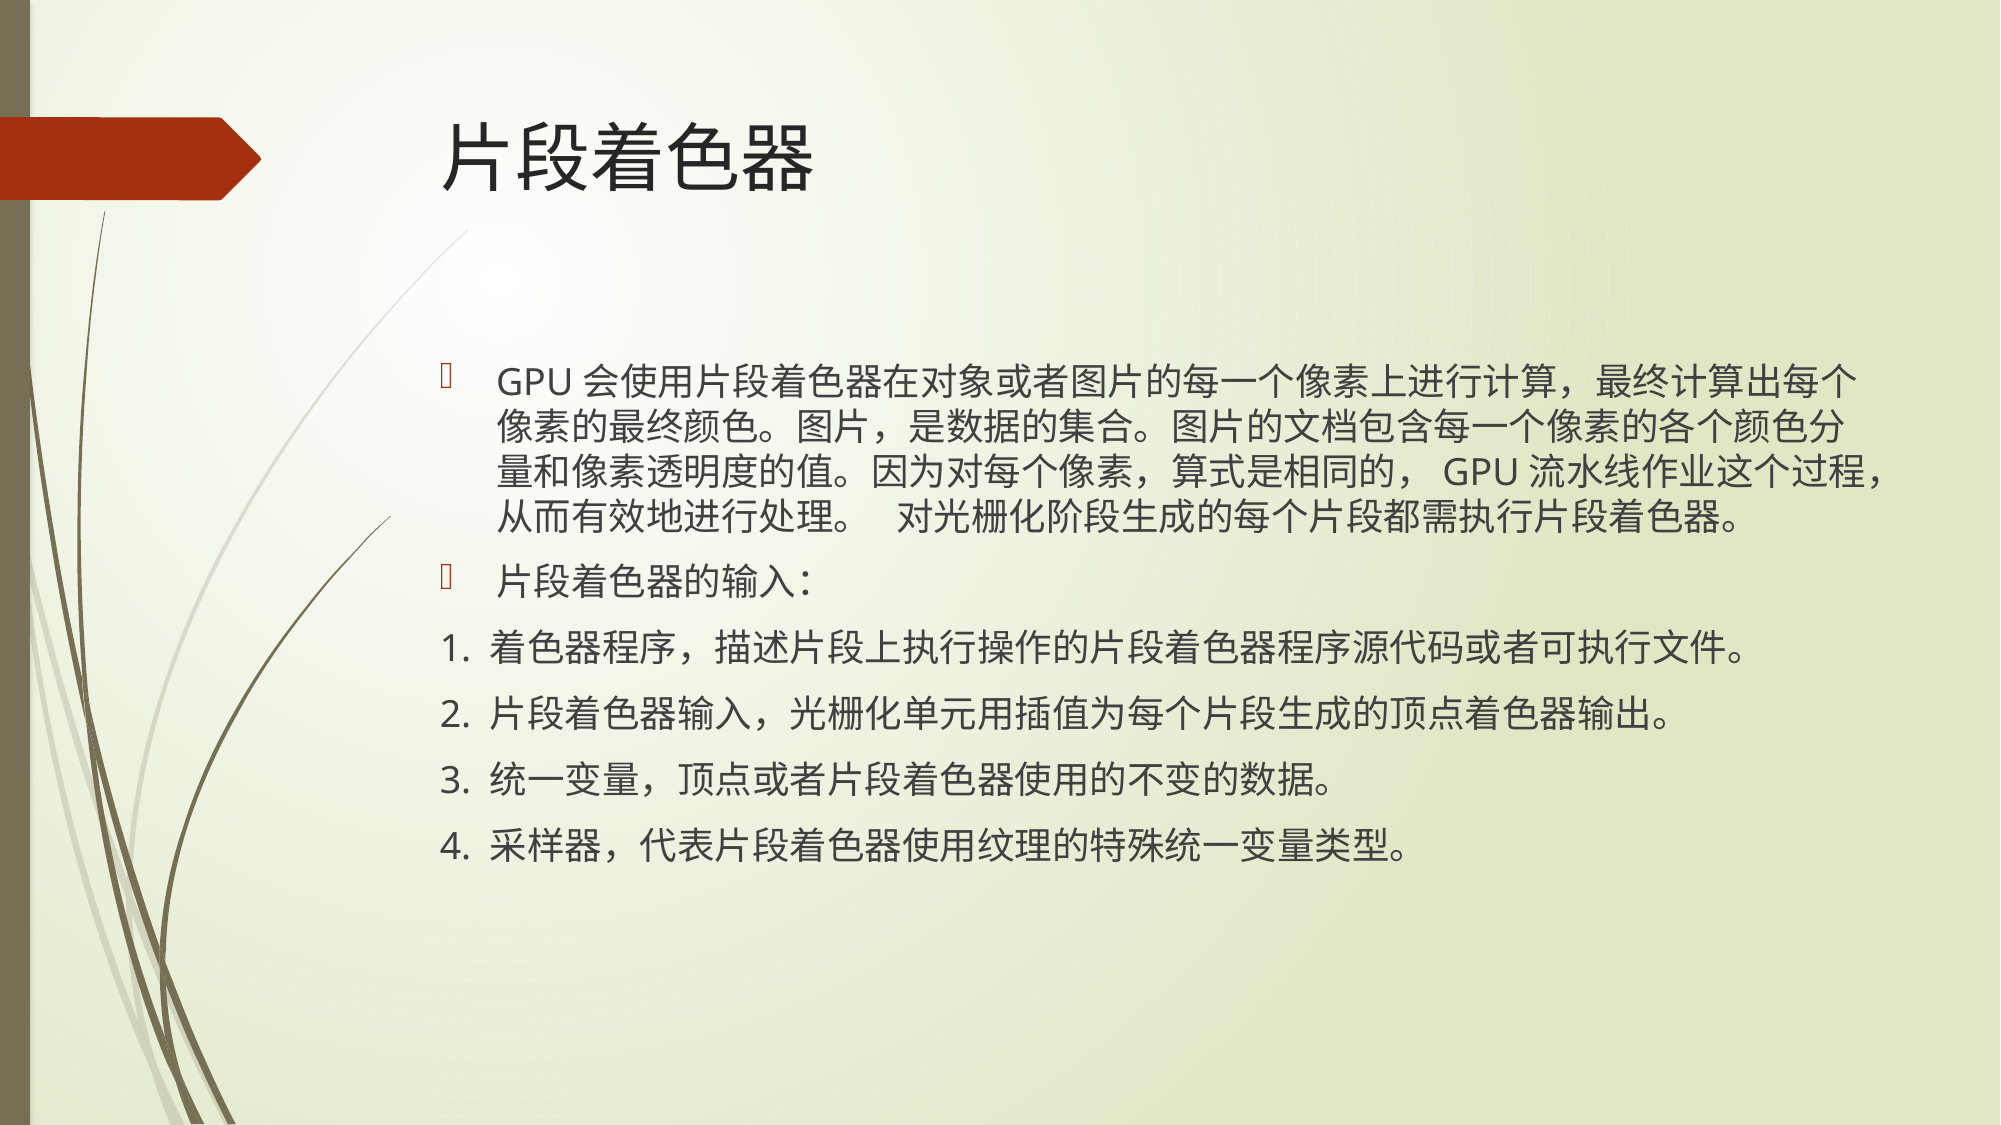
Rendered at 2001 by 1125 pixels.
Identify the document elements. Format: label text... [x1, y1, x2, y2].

list GPU会使用片段着色器在对象或者图片的每一个像素上进行计算，最终计算出每个像素的最终颜色。图片，是数据的集合。图片的文档包含每一个像素的各个颜色分量和像素透明度的值。因为对每个像素，算式是相同的，GPU流水线作业这个过程，从而有效地进行处理。 对光栅化阶段生成的每个片段都需执行片段着色器。 片段着色器的输入： 1. 着色器程序，描述片段上执行操作的片段着色器程序源代码或者可执行文件。 2. 片段着色器输入，光栅化单元用插值为每个片段生成的顶点着色器输出。 3. 统一变量，顶点或者片段着色器使用的不变的数据。 4. 采样器，代表片段着色器使用纹理的特殊统一变量类型。 [424, 350, 1888, 970]
title 片段着色器 [425, 102, 1888, 313]
